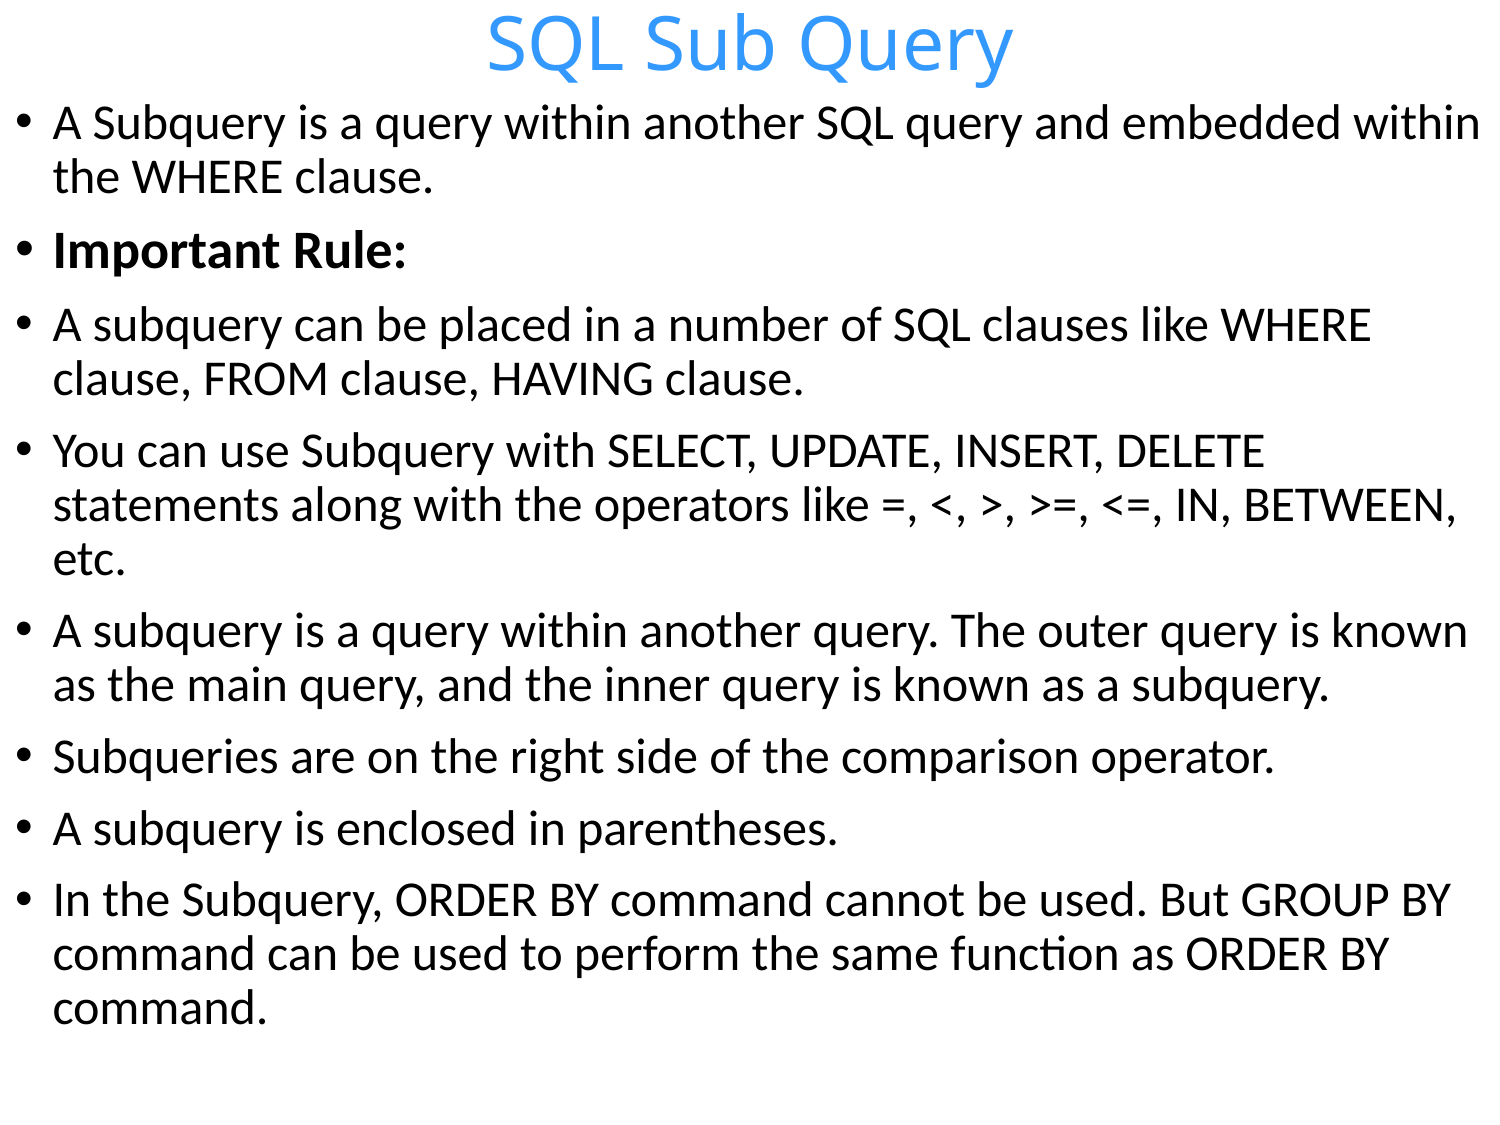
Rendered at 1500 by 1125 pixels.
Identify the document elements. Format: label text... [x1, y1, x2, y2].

list A Subquery is a query within another SQL query and embedded within the WHERE clause. Important Rule: A subquery can be placed in a number of SQL clauses like WHERE clause, FROM clause, HAVING clause. You can use Subquery with SELECT, UPDATE, INSERT, DELETE statements along with the operators like =, <, >, >=, <=, IN, BETWEEN, etc. A subquery is a query within another query. The outer query is known as the main query, and the inner query is known as a subquery. Subqueries are on the right side of the comparison operator. A subquery is enclosed in parentheses. In the Subquery, ORDER BY command cannot be used. But GROUP BY command can be used to perform the same function as ORDER BY command. [0, 88, 1500, 1097]
title SQL Sub Query [103, 0, 1397, 88]
